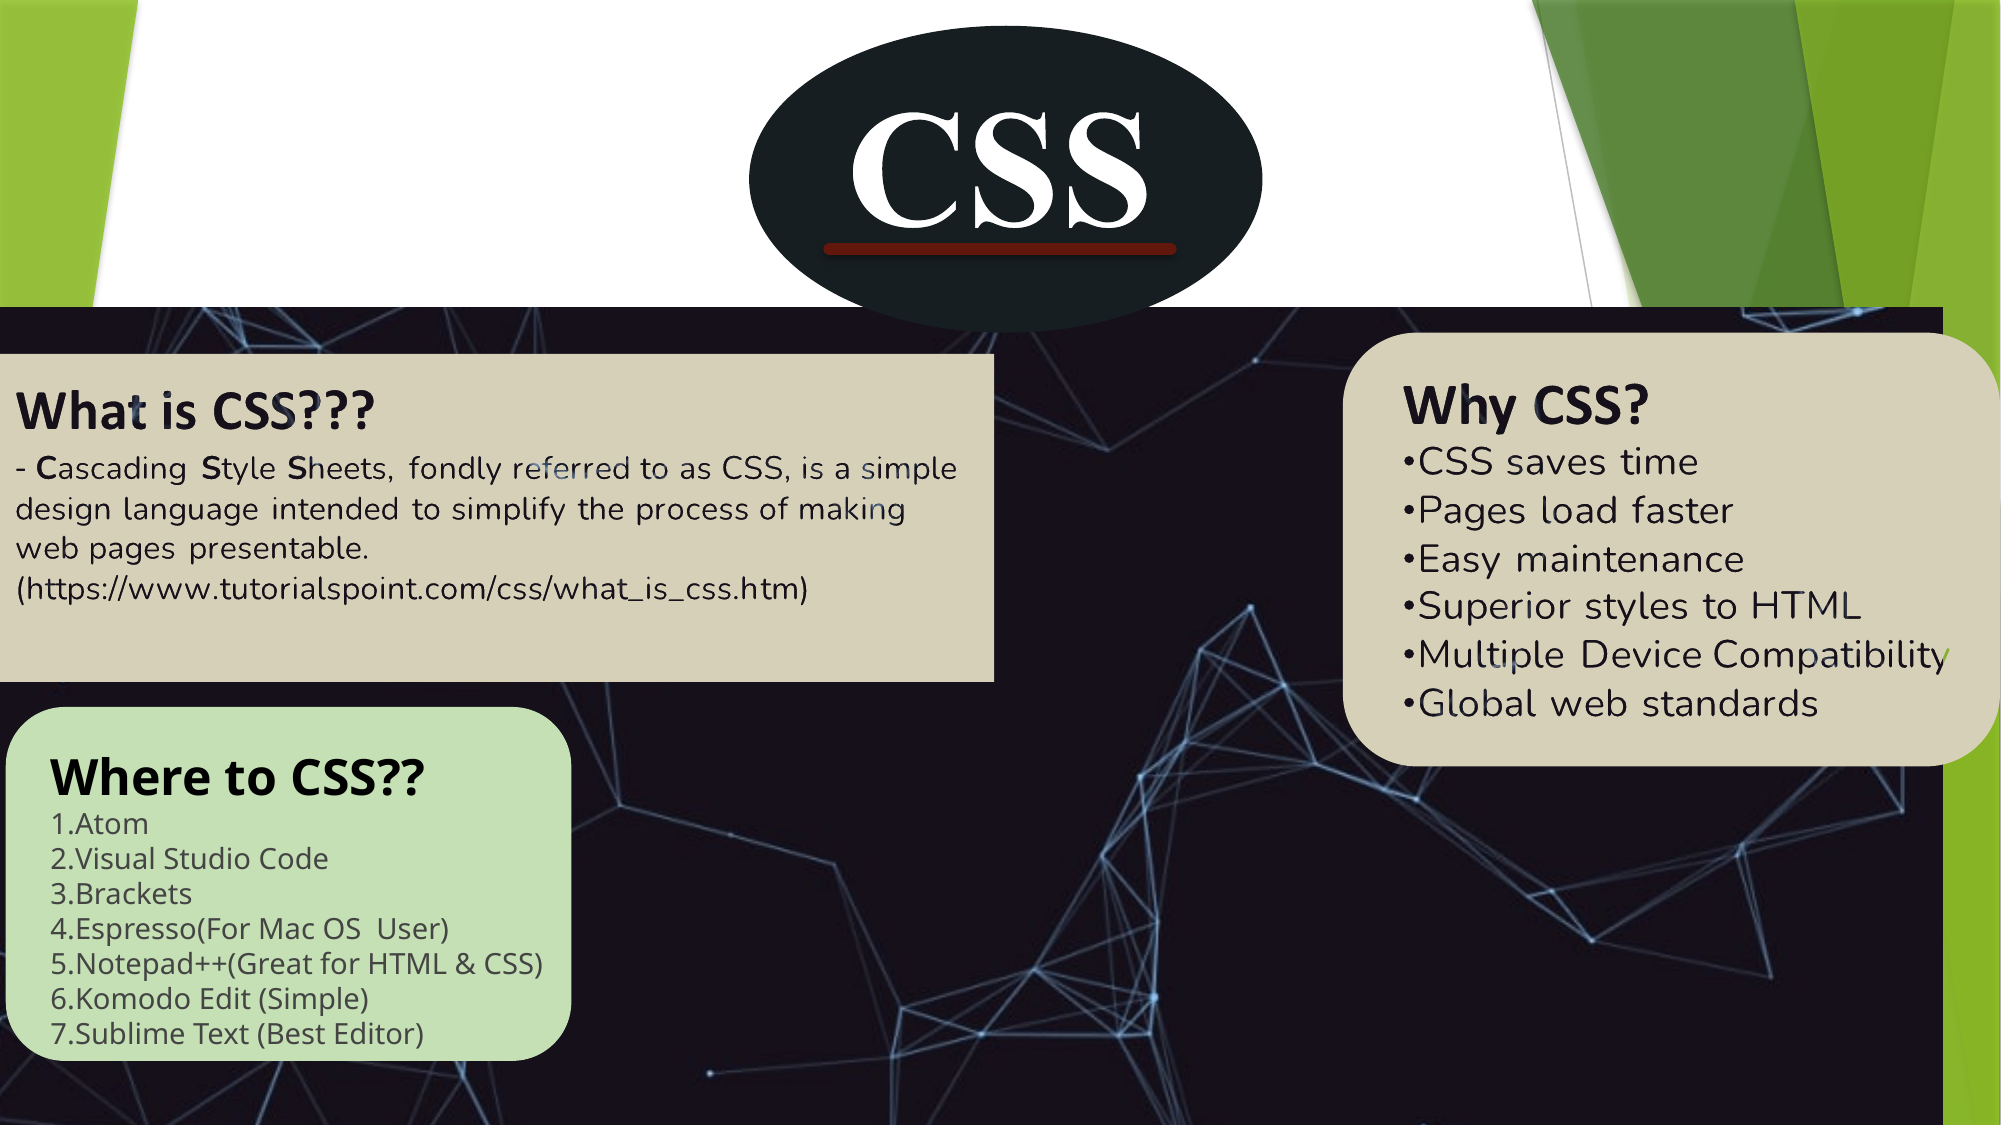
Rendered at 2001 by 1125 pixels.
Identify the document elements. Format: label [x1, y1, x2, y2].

text_box [749, 25, 1263, 305]
picture [0, 306, 1944, 1125]
text_box [1951, 336, 2000, 763]
